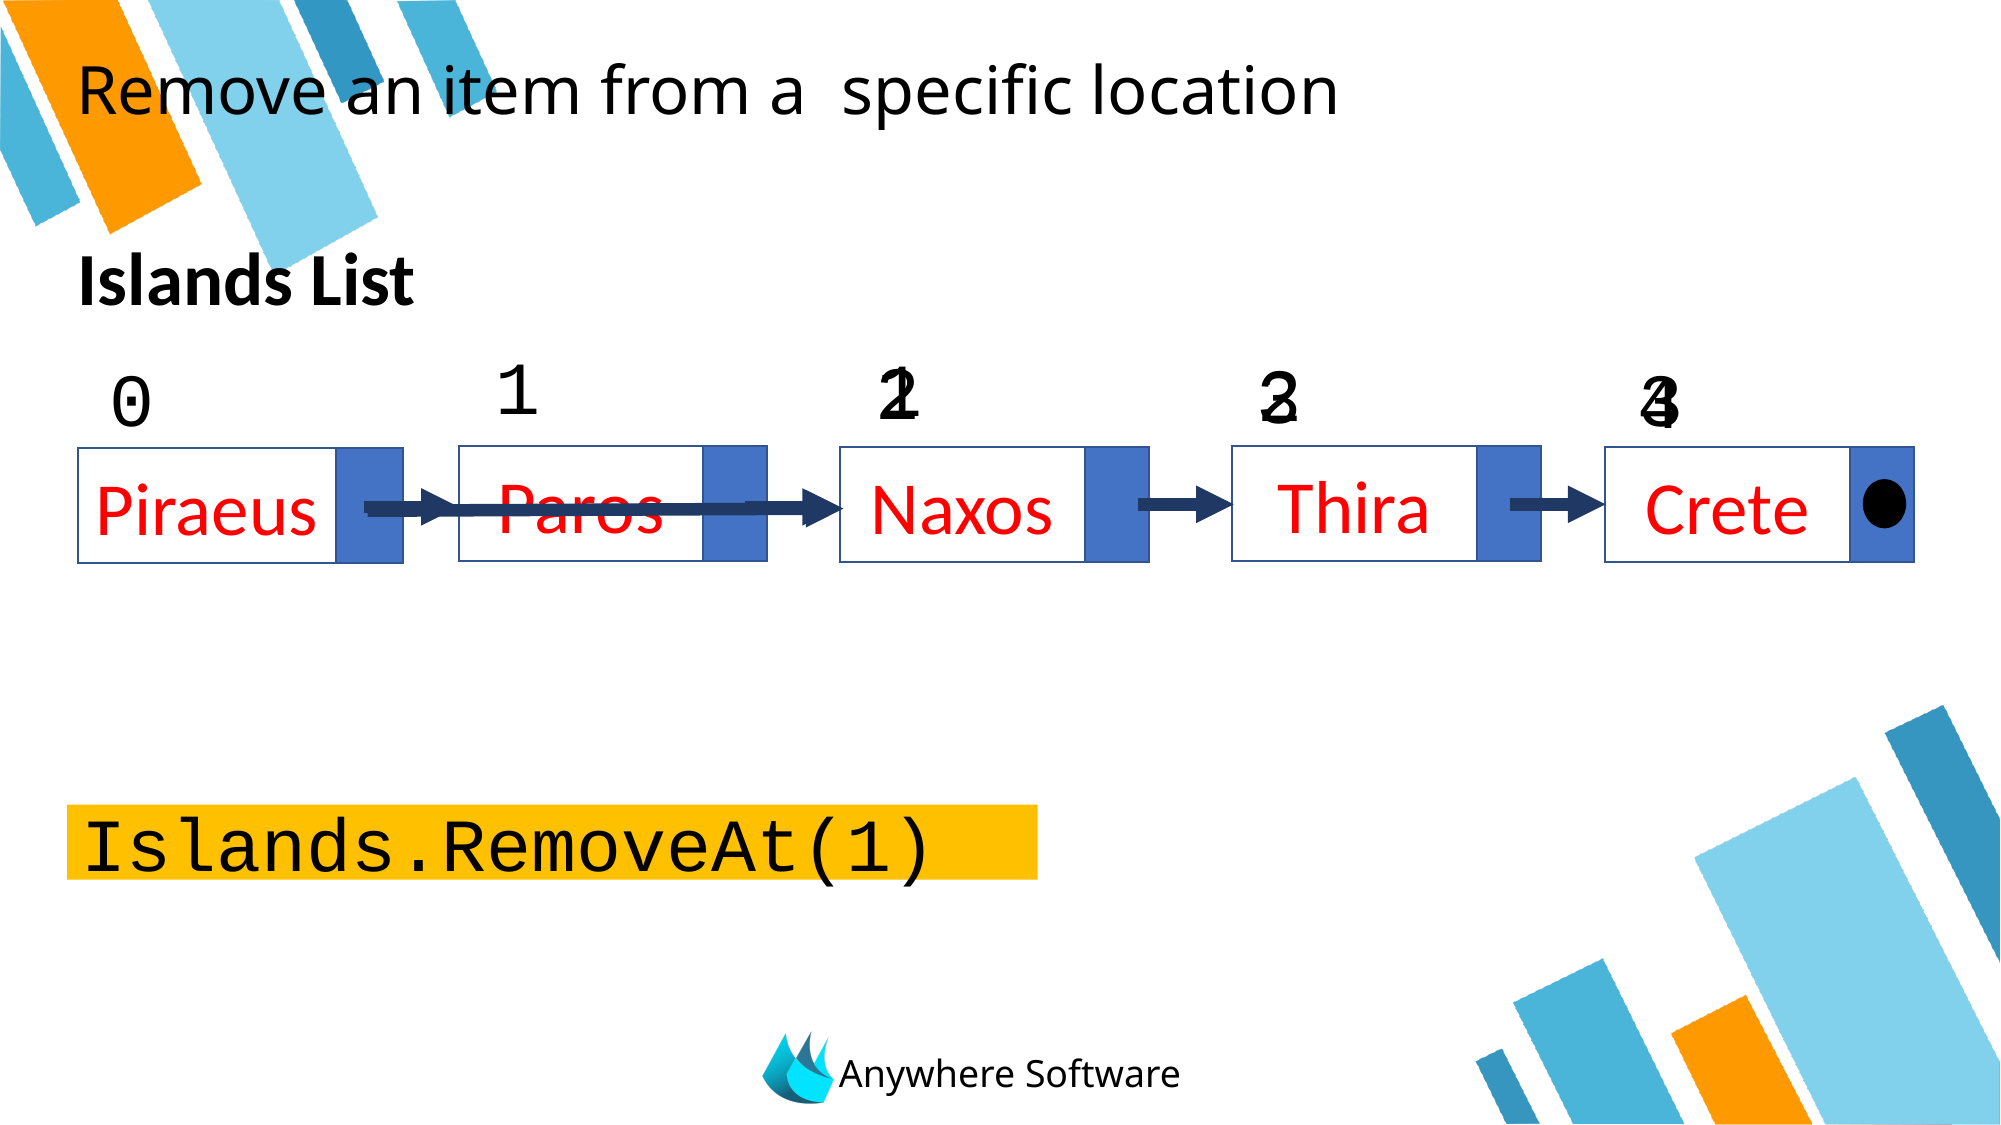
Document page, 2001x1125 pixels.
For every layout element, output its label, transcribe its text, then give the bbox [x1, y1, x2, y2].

text_box Islands.RemoveAt(1) [67, 789, 971, 894]
text_box 3 [1623, 343, 1725, 447]
text_box 1 [862, 334, 964, 439]
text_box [1232, 445, 1542, 562]
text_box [78, 448, 403, 564]
text_box 1 [480, 332, 582, 437]
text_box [839, 447, 1149, 563]
text_box 2 [1242, 338, 1344, 444]
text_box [459, 511, 768, 562]
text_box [1604, 447, 1915, 563]
text_box 0 [95, 344, 196, 448]
picture [0, 0, 2000, 1125]
text_box [971, 804, 1039, 881]
text_box 2 [861, 336, 962, 442]
title Remove an item from a specific location [61, 22, 1863, 165]
text_box Islands List [63, 223, 432, 329]
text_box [459, 445, 768, 508]
